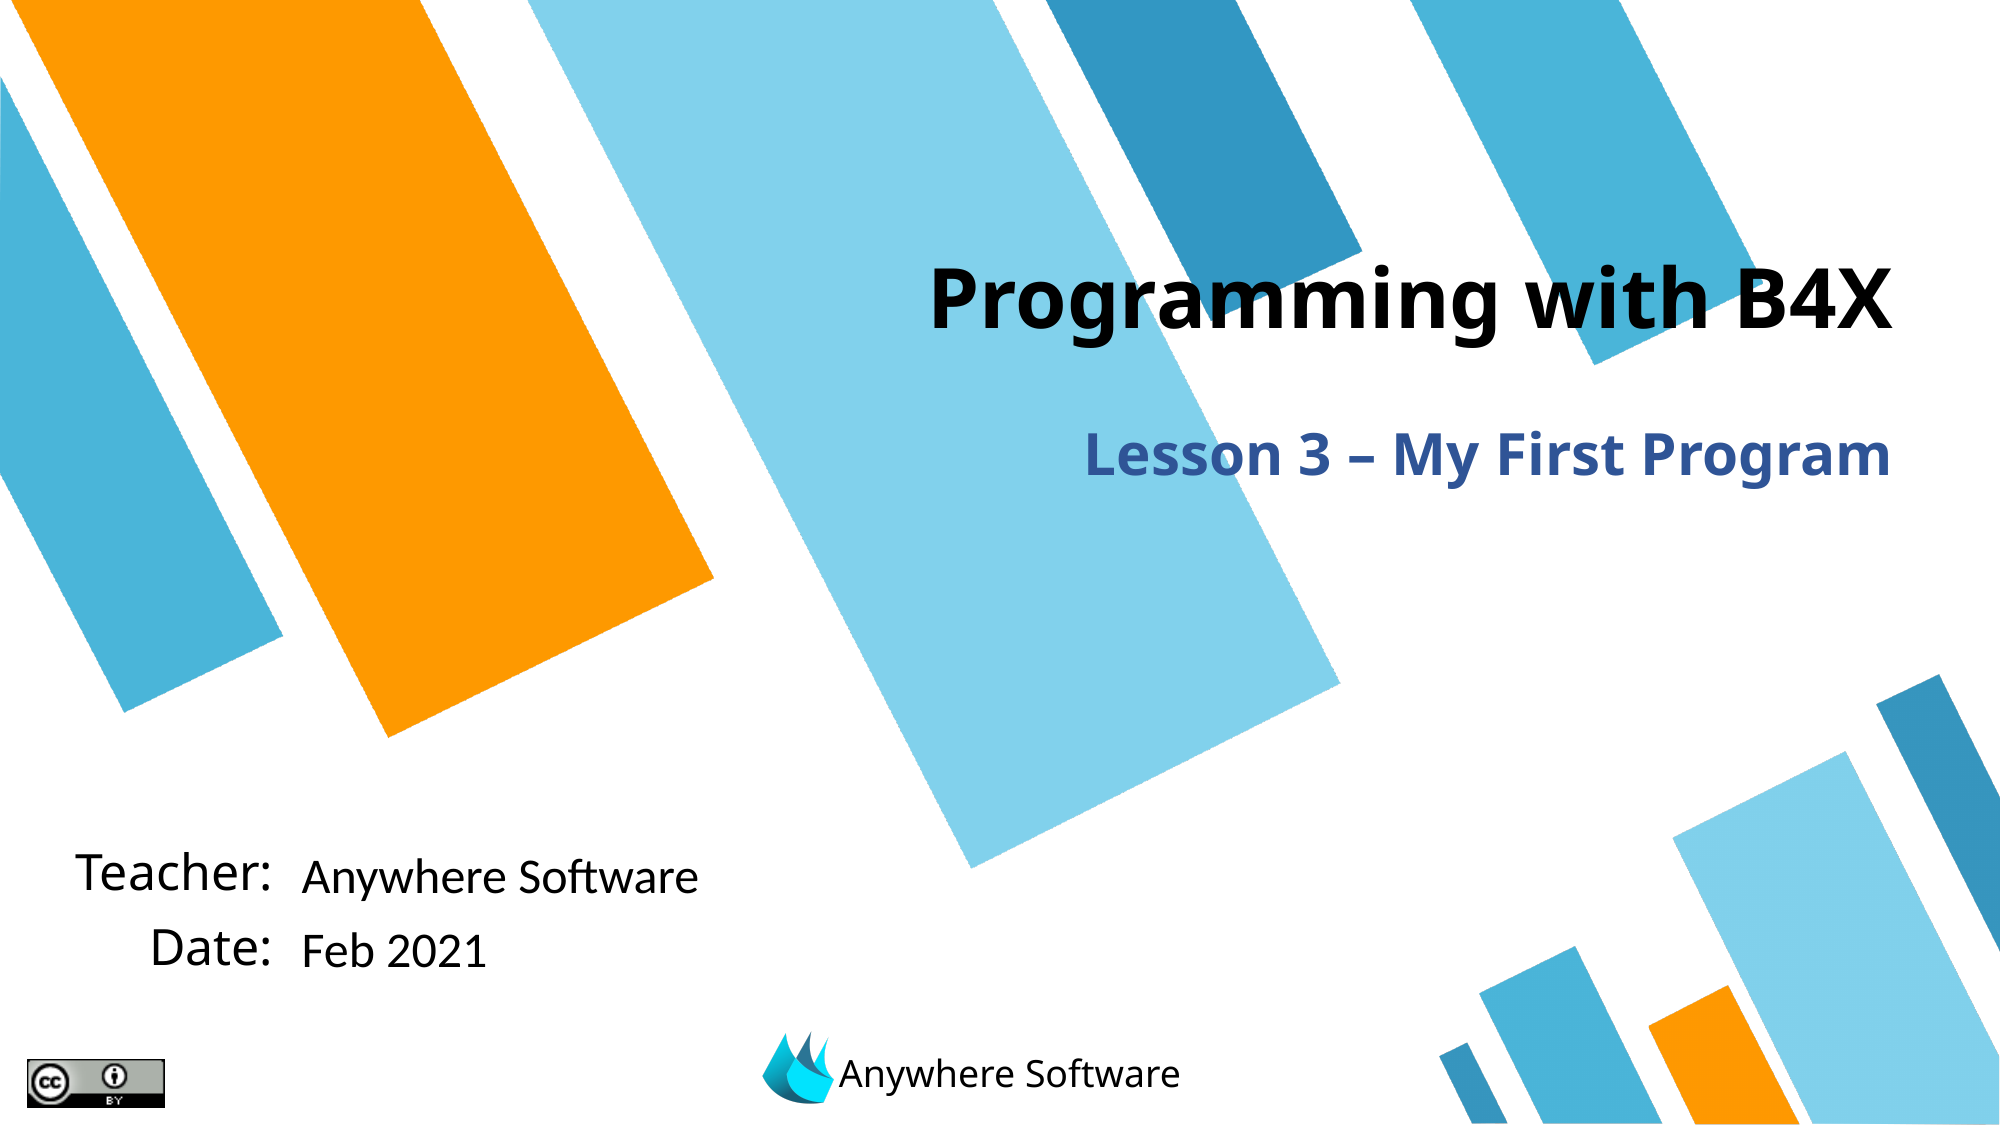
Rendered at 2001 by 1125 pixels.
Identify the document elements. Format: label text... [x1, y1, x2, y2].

text_box Feb 2021 [286, 910, 752, 985]
text_box Anywhere Software [286, 835, 752, 910]
picture [0, 0, 2000, 1125]
title Programming with B4X [192, 82, 1909, 354]
subtitle Lesson 3 – My First Program [408, 417, 1909, 597]
